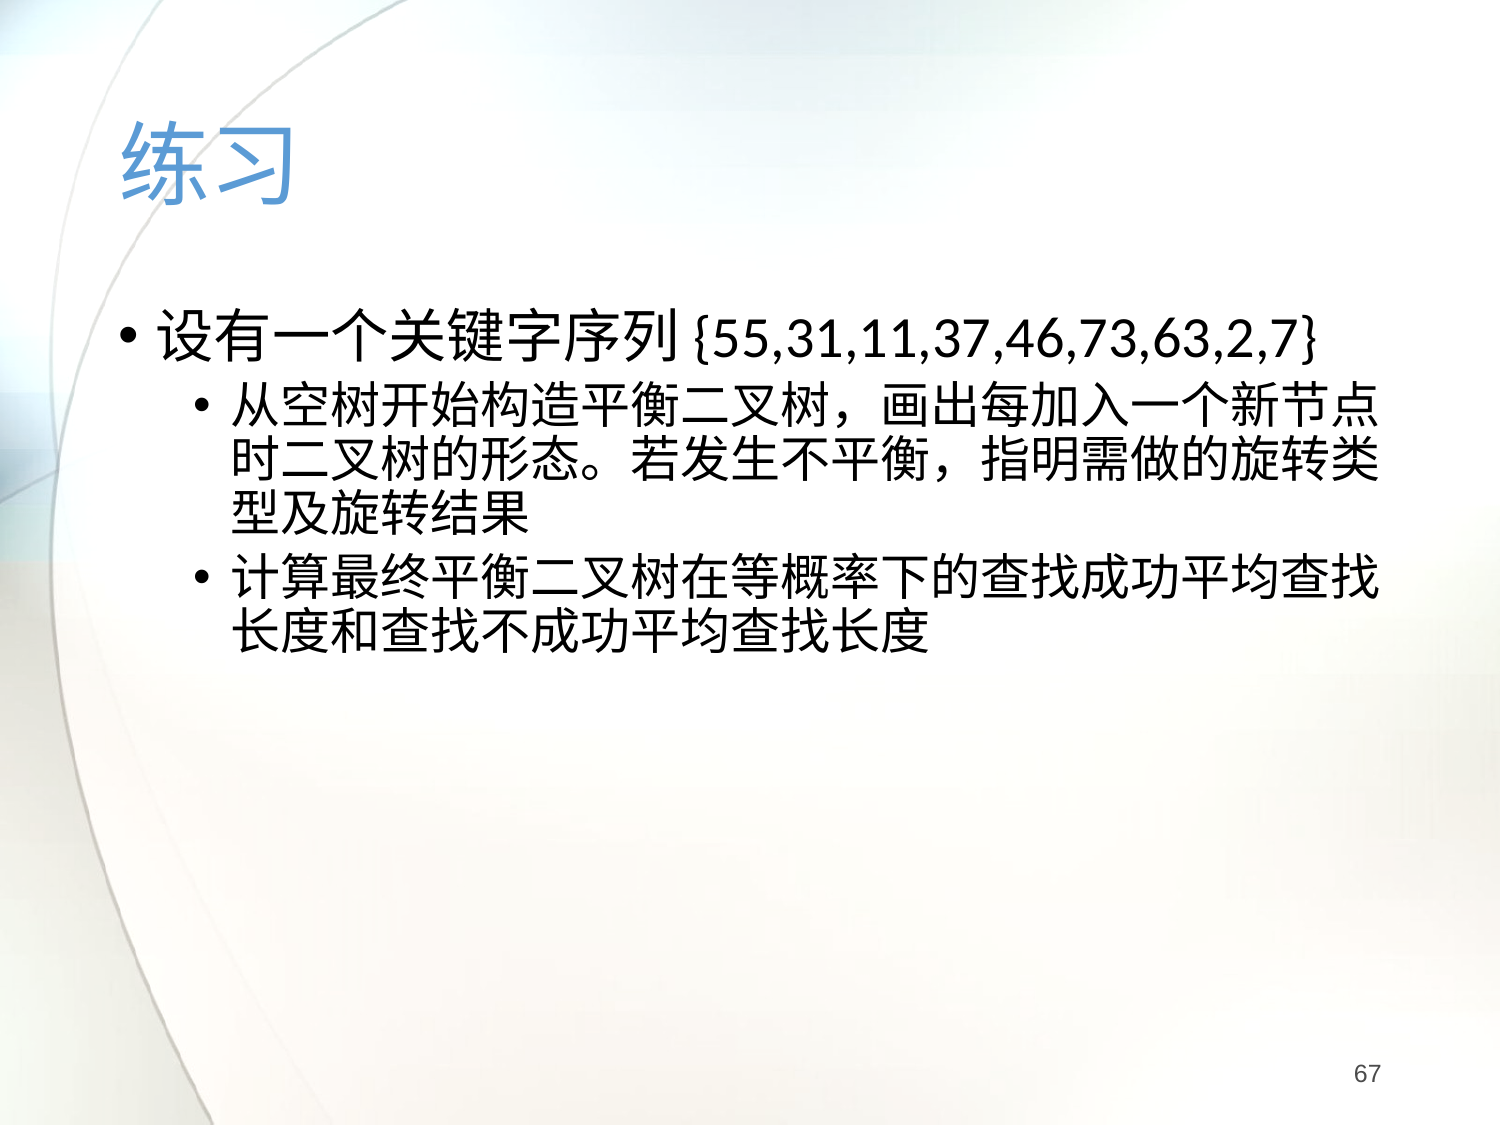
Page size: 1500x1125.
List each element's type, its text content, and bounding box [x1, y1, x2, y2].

picture [0, 0, 1500, 1125]
slide_number 67 [1059, 1042, 1397, 1103]
list 设有一个关键字序列{55,31,11,37,46,73,63,2,7} 从空树开始构造平衡二叉树，画出每加入一个新节点时二叉树的形态。若发生不平衡，指明需做的旋转类型及旋转结果 计算最终平衡二叉树在等概率下的查找成功平均查找长度和查找不成功平均查找长度 [103, 299, 1397, 1014]
title 练习 [103, 59, 1397, 278]
